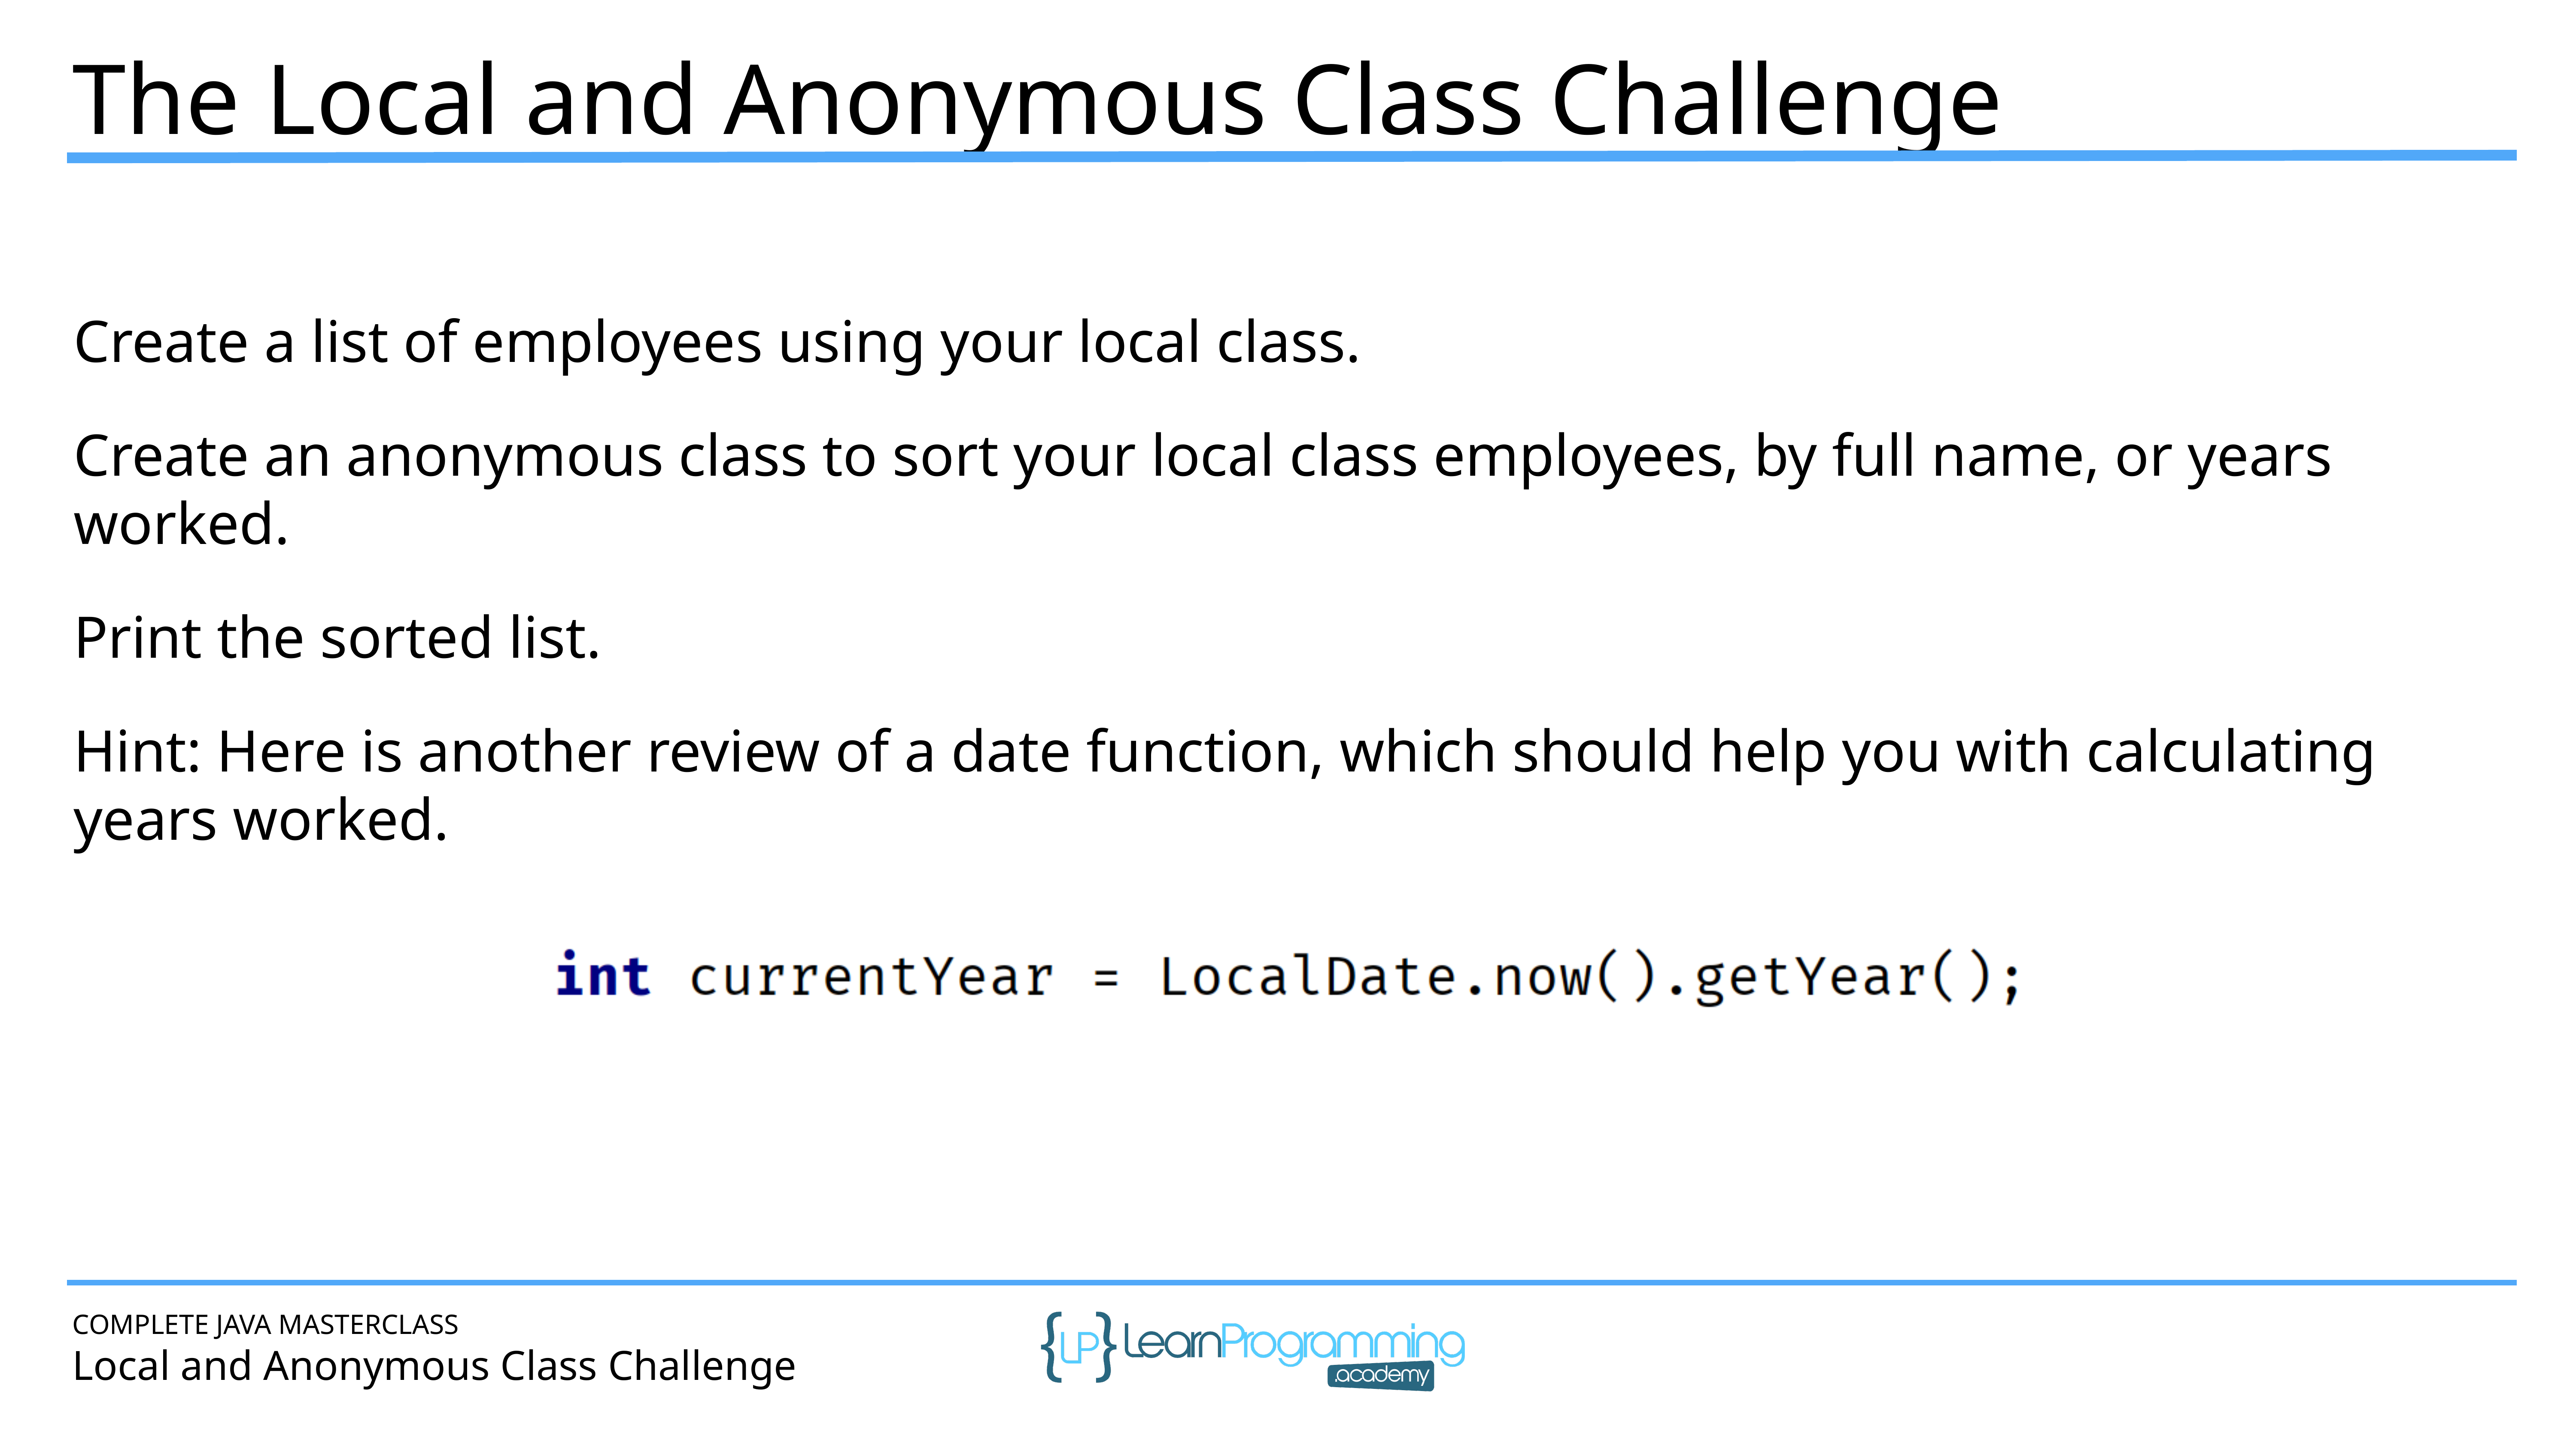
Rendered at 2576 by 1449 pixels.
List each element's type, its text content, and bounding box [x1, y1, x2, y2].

text_box Create a list of employees using your local class. Create an anonymous class to sort your local class employees, by full name, or years worked. Print the sorted list. Hint: Here is another review of a date function, which should help you with calculating years worked. [67, 301, 2517, 1139]
picture [1032, 1302, 1477, 1400]
text_box The Local and Anonymous Class Challenge [67, 32, 2009, 159]
text_box COMPLETE JAVA MASTERCLASS Local and Anonymous Class Challenge [67, 1302, 1030, 1394]
picture [552, 941, 2024, 1015]
